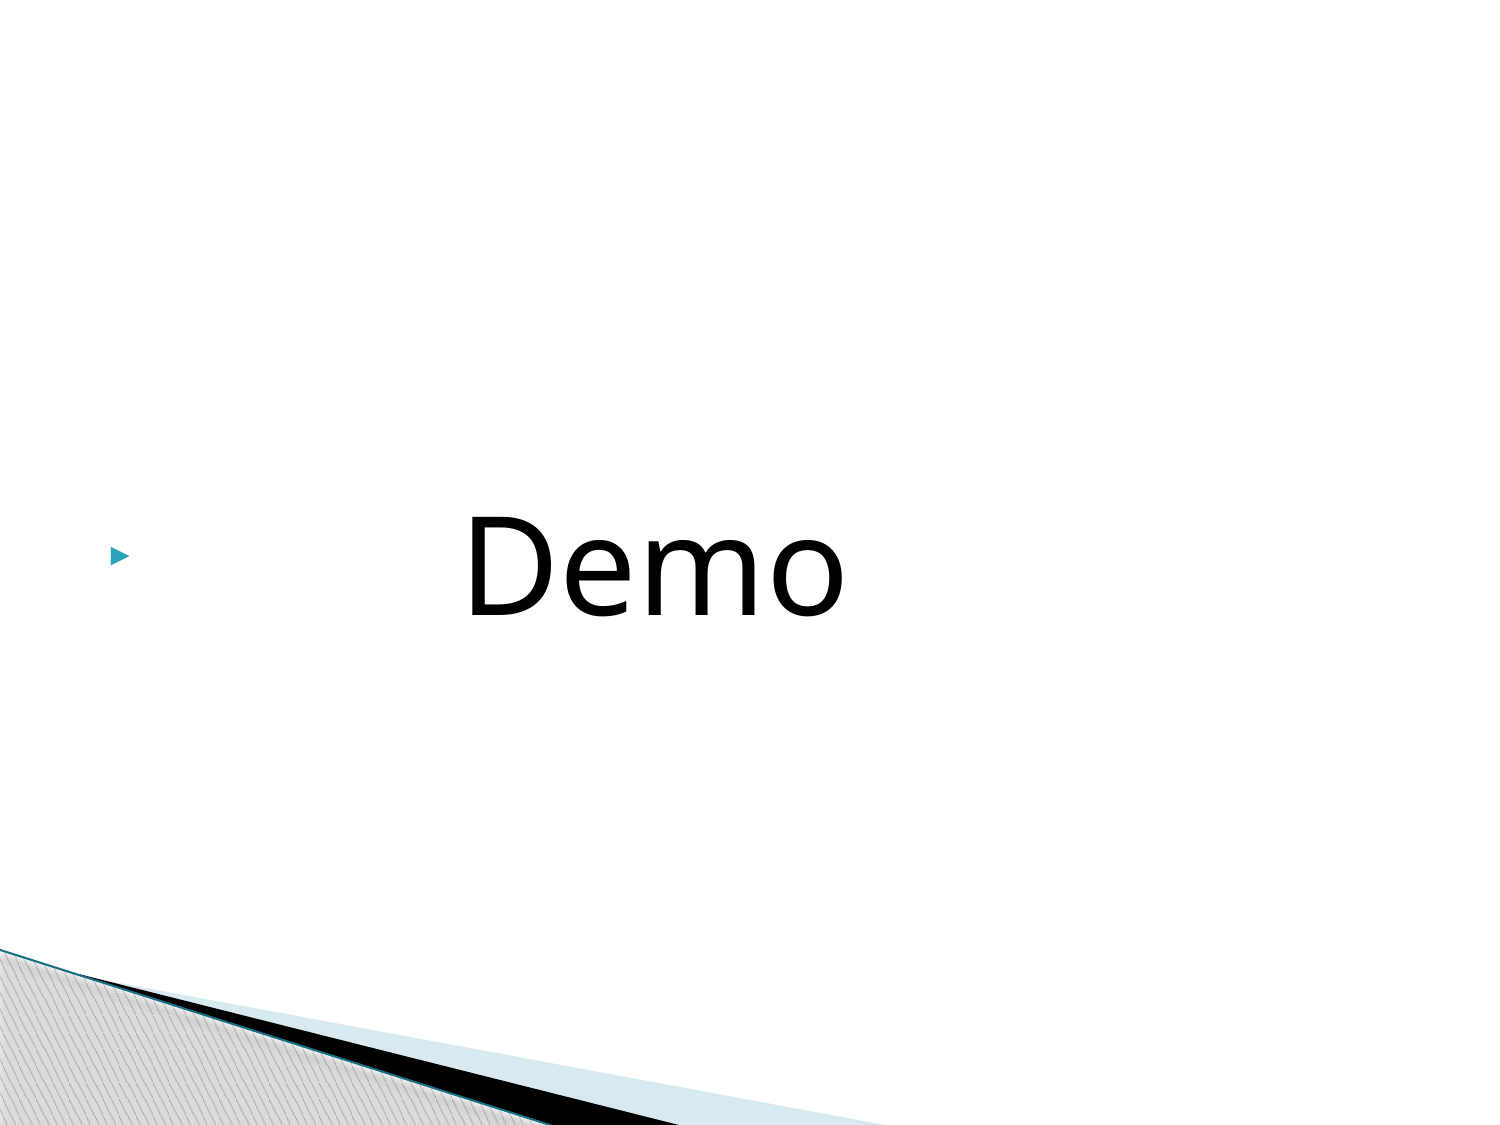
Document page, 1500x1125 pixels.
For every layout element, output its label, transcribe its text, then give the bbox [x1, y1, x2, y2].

list Demo [75, 243, 1425, 986]
